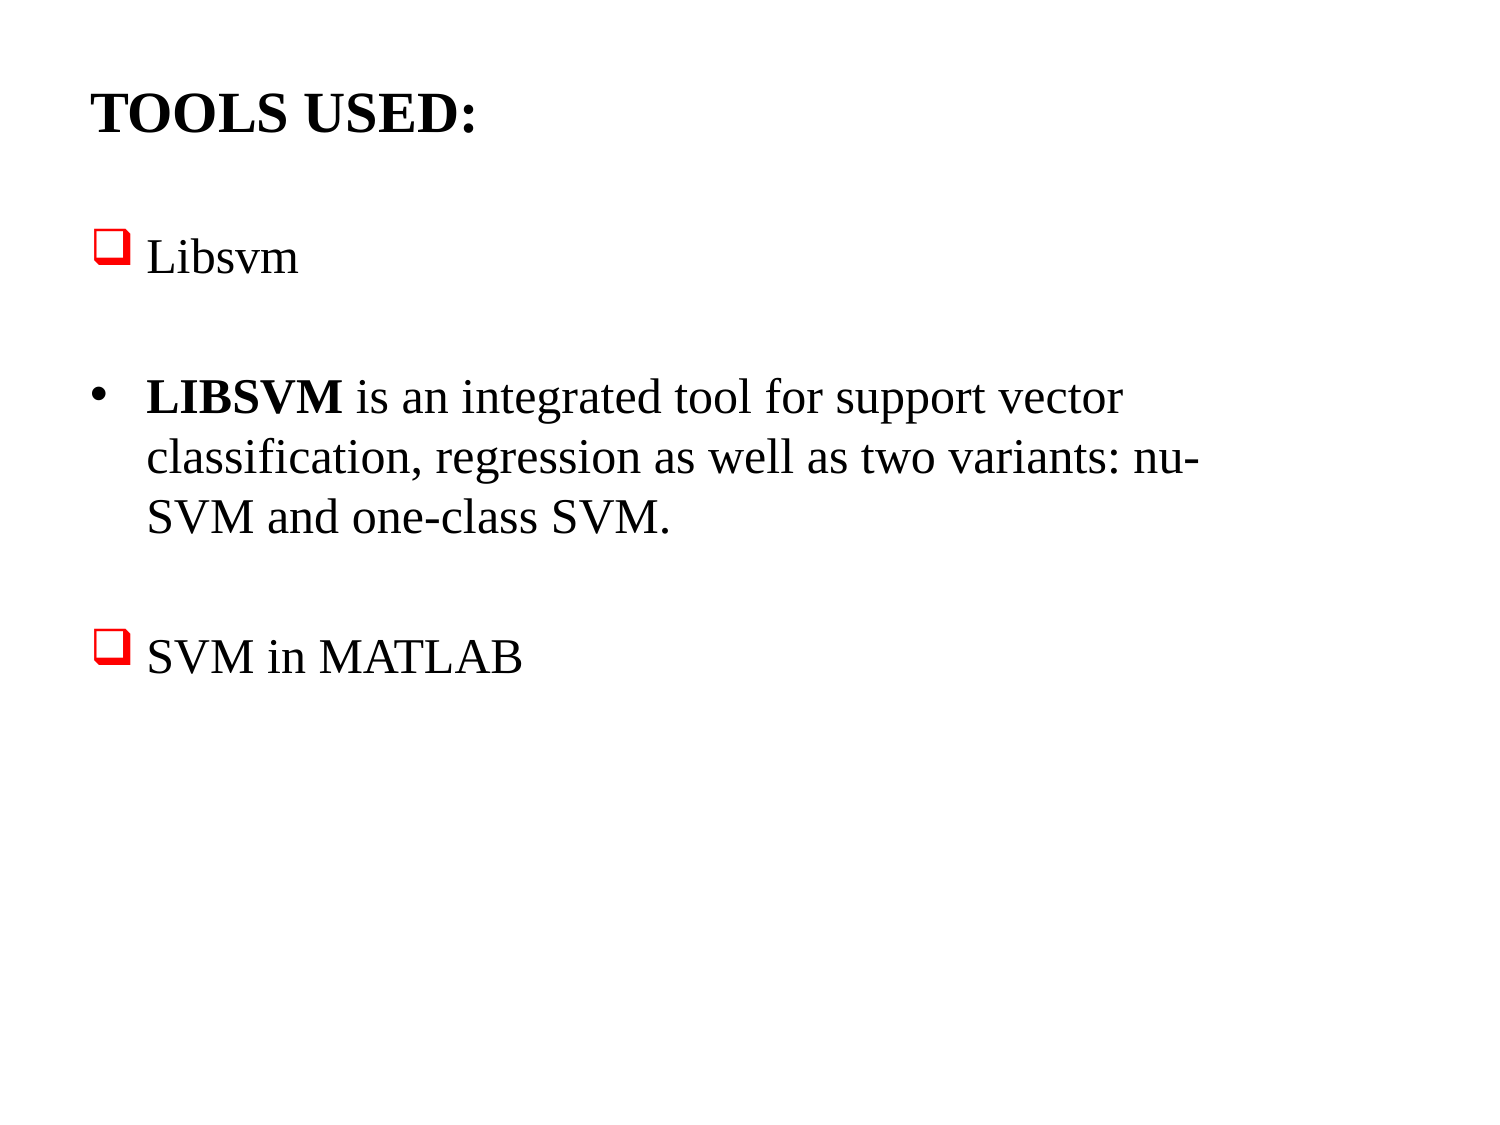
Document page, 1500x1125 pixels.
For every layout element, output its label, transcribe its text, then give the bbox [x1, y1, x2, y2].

list TOOLS USED: Libsvm LIBSVM is an integrated tool for support vector classification, regression as well as two variants: nu-SVM and one-class SVM. SVM in MATLAB [75, 66, 1425, 1047]
